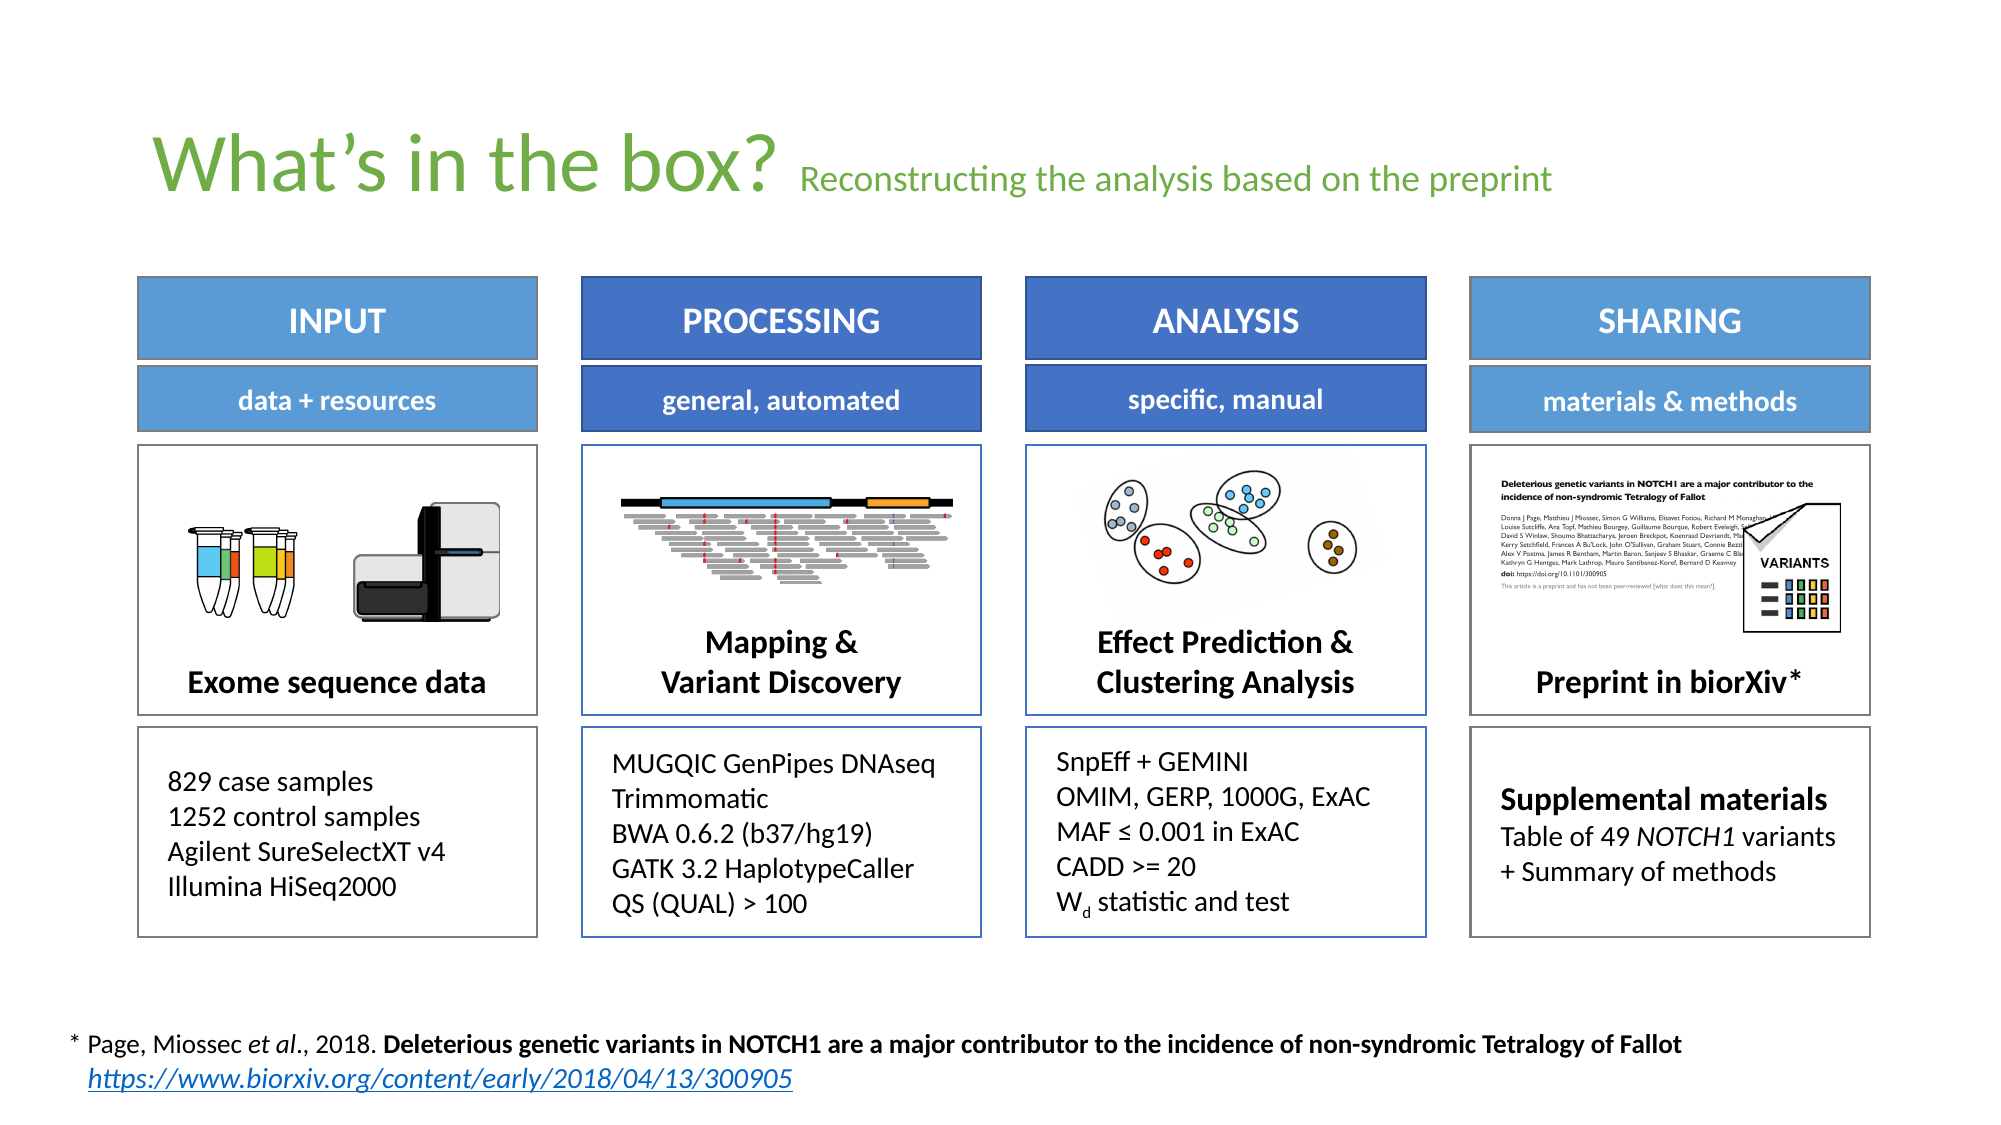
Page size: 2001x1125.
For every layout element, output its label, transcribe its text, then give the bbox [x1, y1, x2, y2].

text_box specific, manual [1026, 365, 1426, 405]
text_box data + resources [137, 365, 538, 431]
text_box ANALYSIS [1026, 277, 1426, 359]
text_box INPUT [137, 277, 538, 359]
text_box SnpEff + GEMINI OMIM, GERP, 1000G, ExAC MAF ≤ 0.001 in ExAC CADD >= 20 Wd statistic and test [1026, 727, 1426, 937]
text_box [581, 444, 982, 715]
text_box 829 case samples 1252 control samples Agilent SureSelectXT v4 Illumina HiSeq2000 [137, 727, 538, 937]
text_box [137, 444, 538, 715]
text_box SHARING [1470, 277, 1870, 359]
text_box * Page, Miossec et al., 2018. Deleterious genetic variants in NOTCH1 are a major contributor to the incidence of non-syndromic Tetralogy of Fallot https://www.biorxiv.org/content/early/2018/04/13/300905 [53, 1019, 2000, 1103]
text_box MUGQIC GenPipes DNAseq Trimmomatic BWA 0.6.2 (b37/hg19) GATK 3.2 HaplotypeCaller QS (QUAL) > 100 [581, 727, 982, 937]
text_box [1470, 444, 1871, 715]
text_box materials & methods [1470, 366, 1870, 433]
text_box general, automated [581, 366, 982, 431]
text_box Supplemental materials Table of 49 NOTCH1 variants + Summary of methods [1470, 727, 1870, 937]
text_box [1025, 405, 1426, 715]
text_box PROCESSING [581, 277, 982, 359]
title What’s in the box? Reconstructing the analysis based on the preprint [137, 56, 1863, 274]
